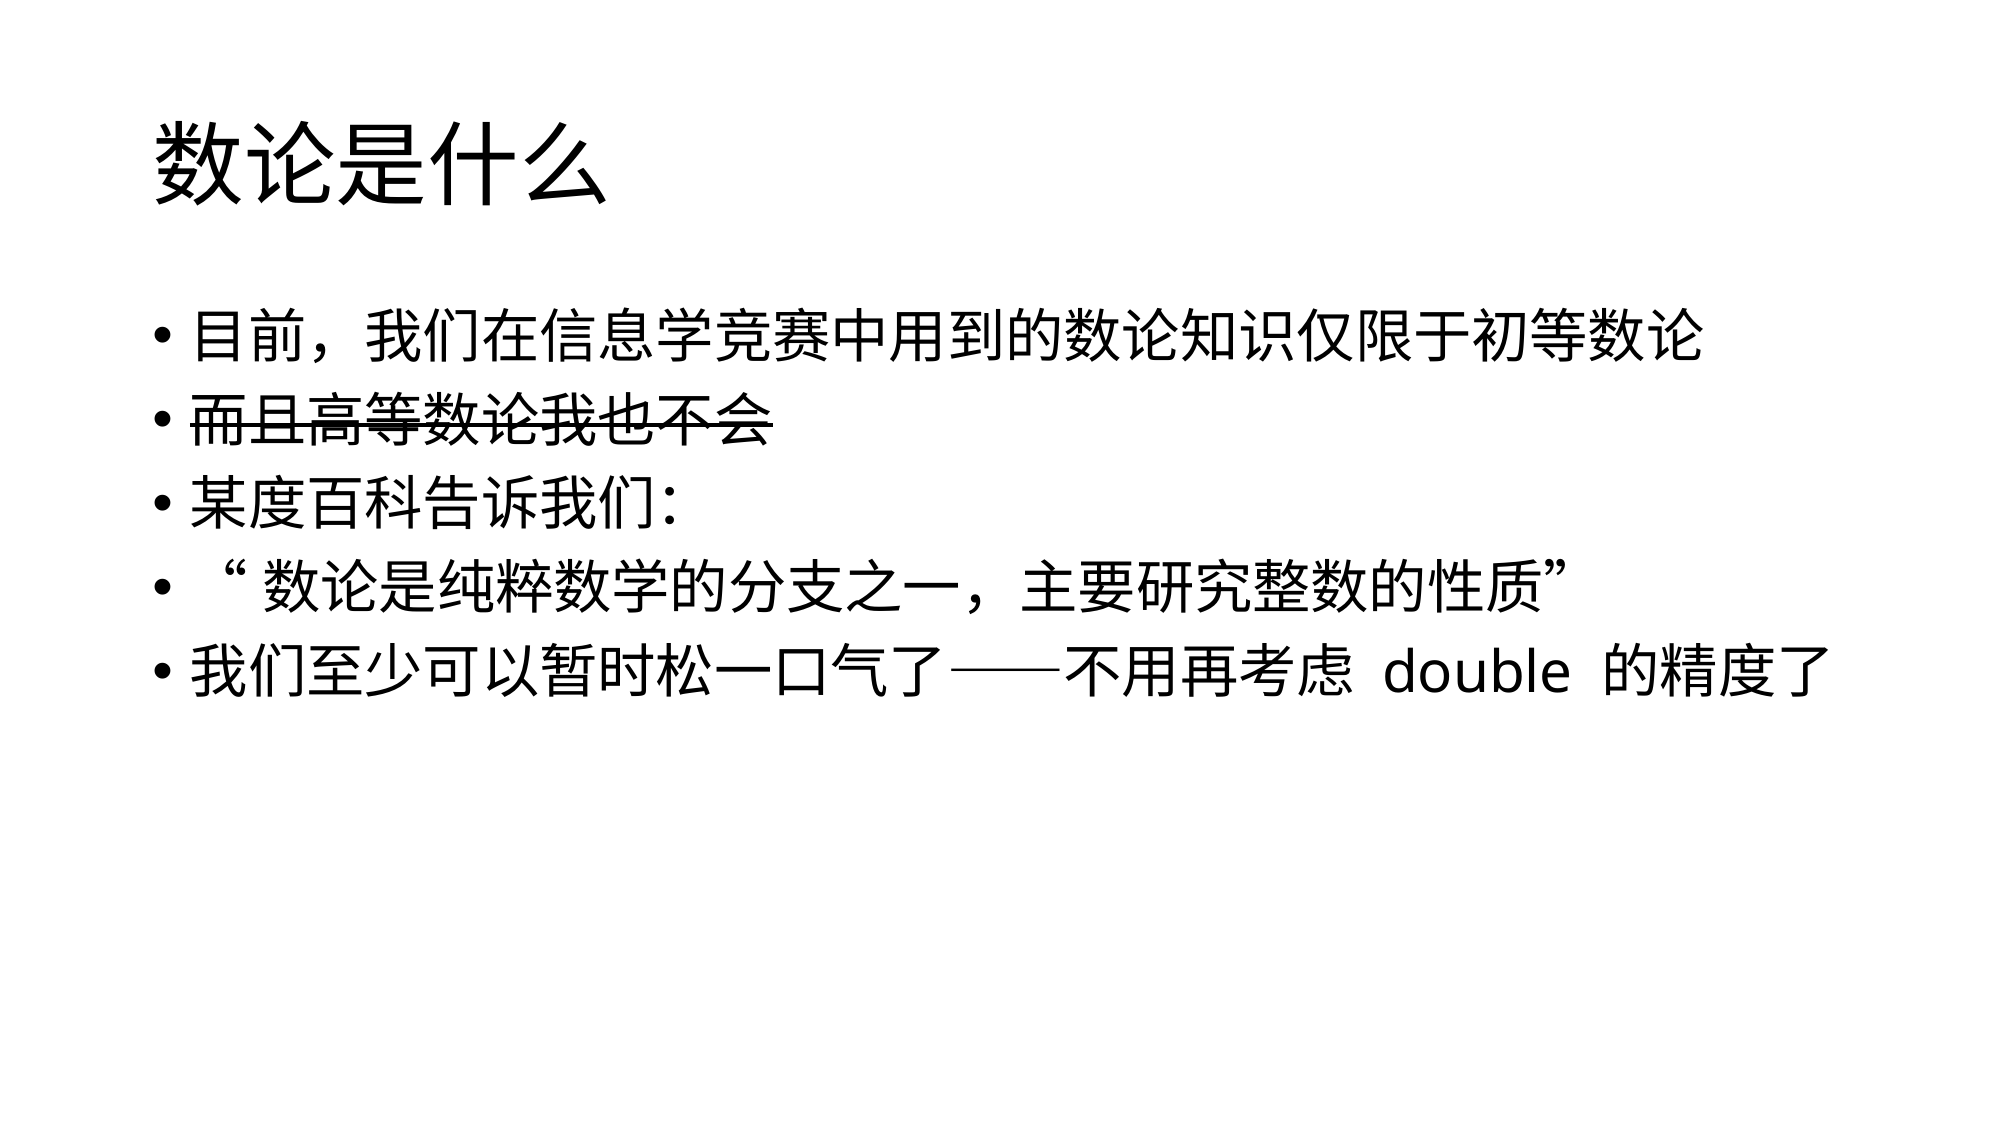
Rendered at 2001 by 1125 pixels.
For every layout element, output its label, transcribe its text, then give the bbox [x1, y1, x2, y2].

list 目前，我们在信息学竞赛中用到的数论知识仅限于初等数论 而且高等数论我也不会 某度百科告诉我们： “数论是纯粹数学的分支之一，主要研究整数的性质” 我们至少可以暂时松一口气了——不用再考虑 double 的精度了 [137, 299, 1863, 1014]
title 数论是什么 [137, 59, 1863, 278]
